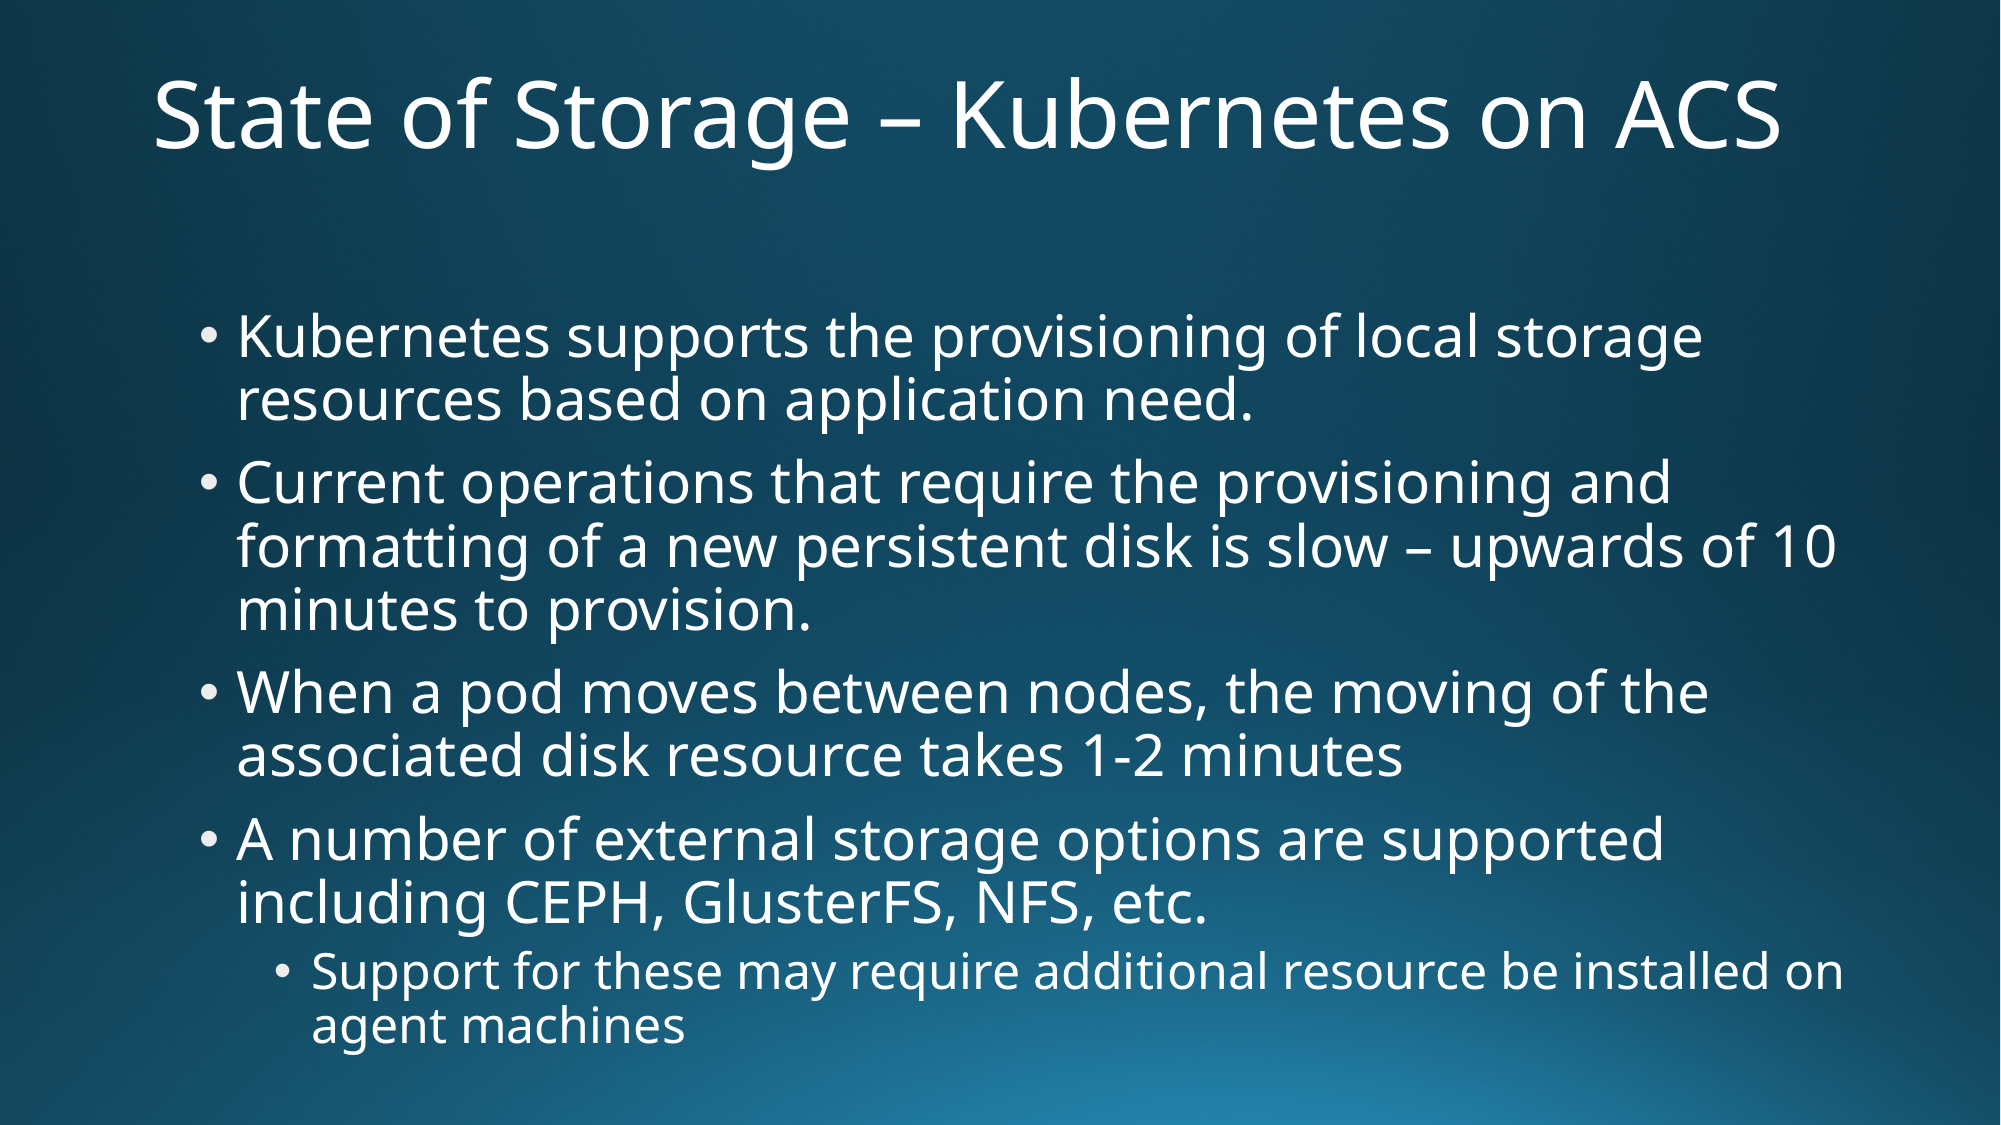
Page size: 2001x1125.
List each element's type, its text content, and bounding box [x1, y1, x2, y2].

title State of Storage – Kubernetes on ACS [137, 59, 1863, 278]
list Kubernetes supports the provisioning of local storage resources based on application need. Current operations that require the provisioning and formatting of a new persistent disk is slow – upwards of 10 minutes to provision. When a pod moves between nodes, the moving of the associated disk resource takes 1-2 minutes A number of external storage options are supported including CEPH, GlusterFS, NFS, etc. Support for these may require additional resource be installed on agent machines [183, 299, 1863, 1014]
picture [0, 0, 2001, 1125]
